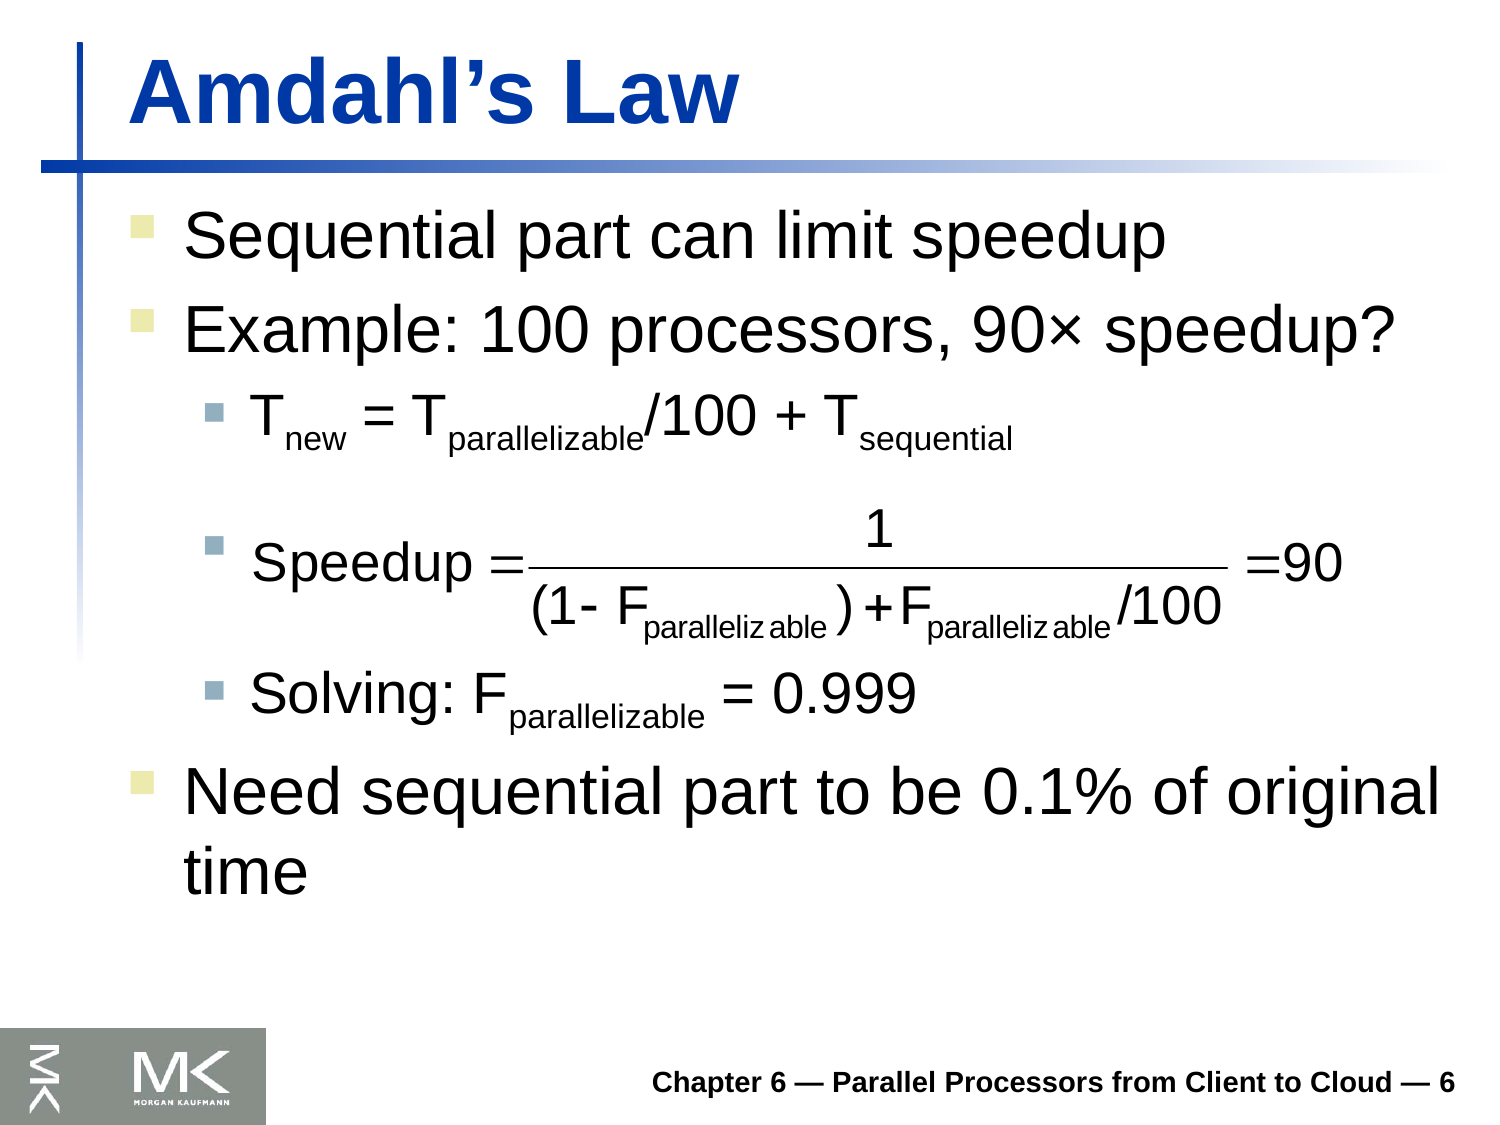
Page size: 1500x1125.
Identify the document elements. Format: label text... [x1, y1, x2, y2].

picture [0, 1028, 266, 1125]
list Sequential part can limit speedup Example: 100 processors, 90× speedup? Tnew = Tparallelizable/100 + Tsequential Solving: Fparallelizable = 0.999 Need sequential part to be 0.1% of original time [112, 184, 1469, 1024]
footer Chapter 6 — Parallel Processors from Client to Cloud — 6 [277, 1046, 1471, 1106]
title Amdahl’s Law [112, 23, 1468, 149]
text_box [244, 494, 1352, 655]
